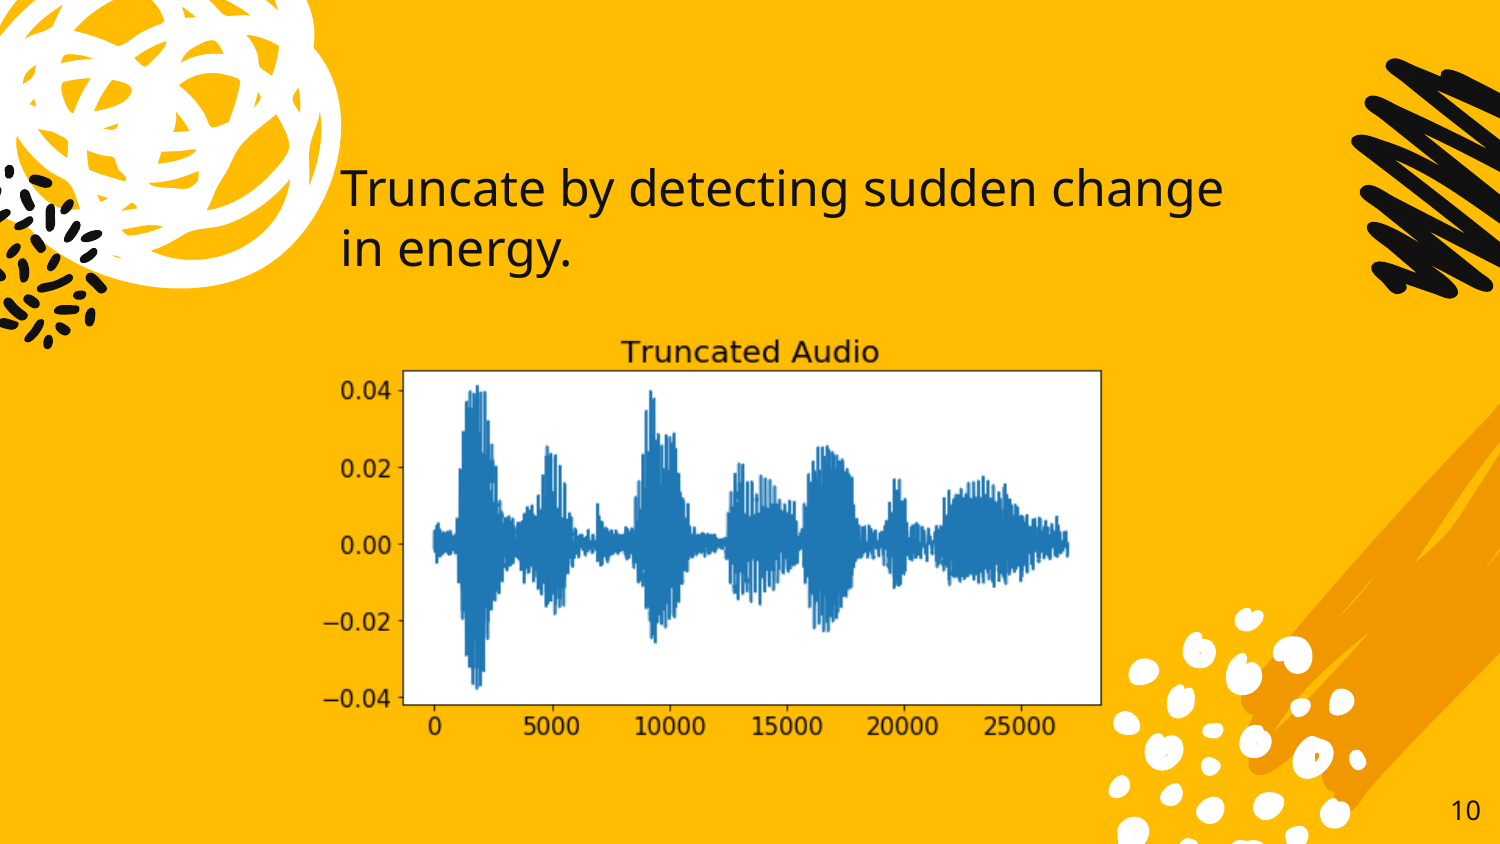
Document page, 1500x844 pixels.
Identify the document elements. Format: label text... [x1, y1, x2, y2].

list Truncate by detecting sudden change in energy. [265, 156, 1235, 319]
picture [308, 329, 1110, 750]
slide_number ‹#› [1391, 779, 1482, 844]
